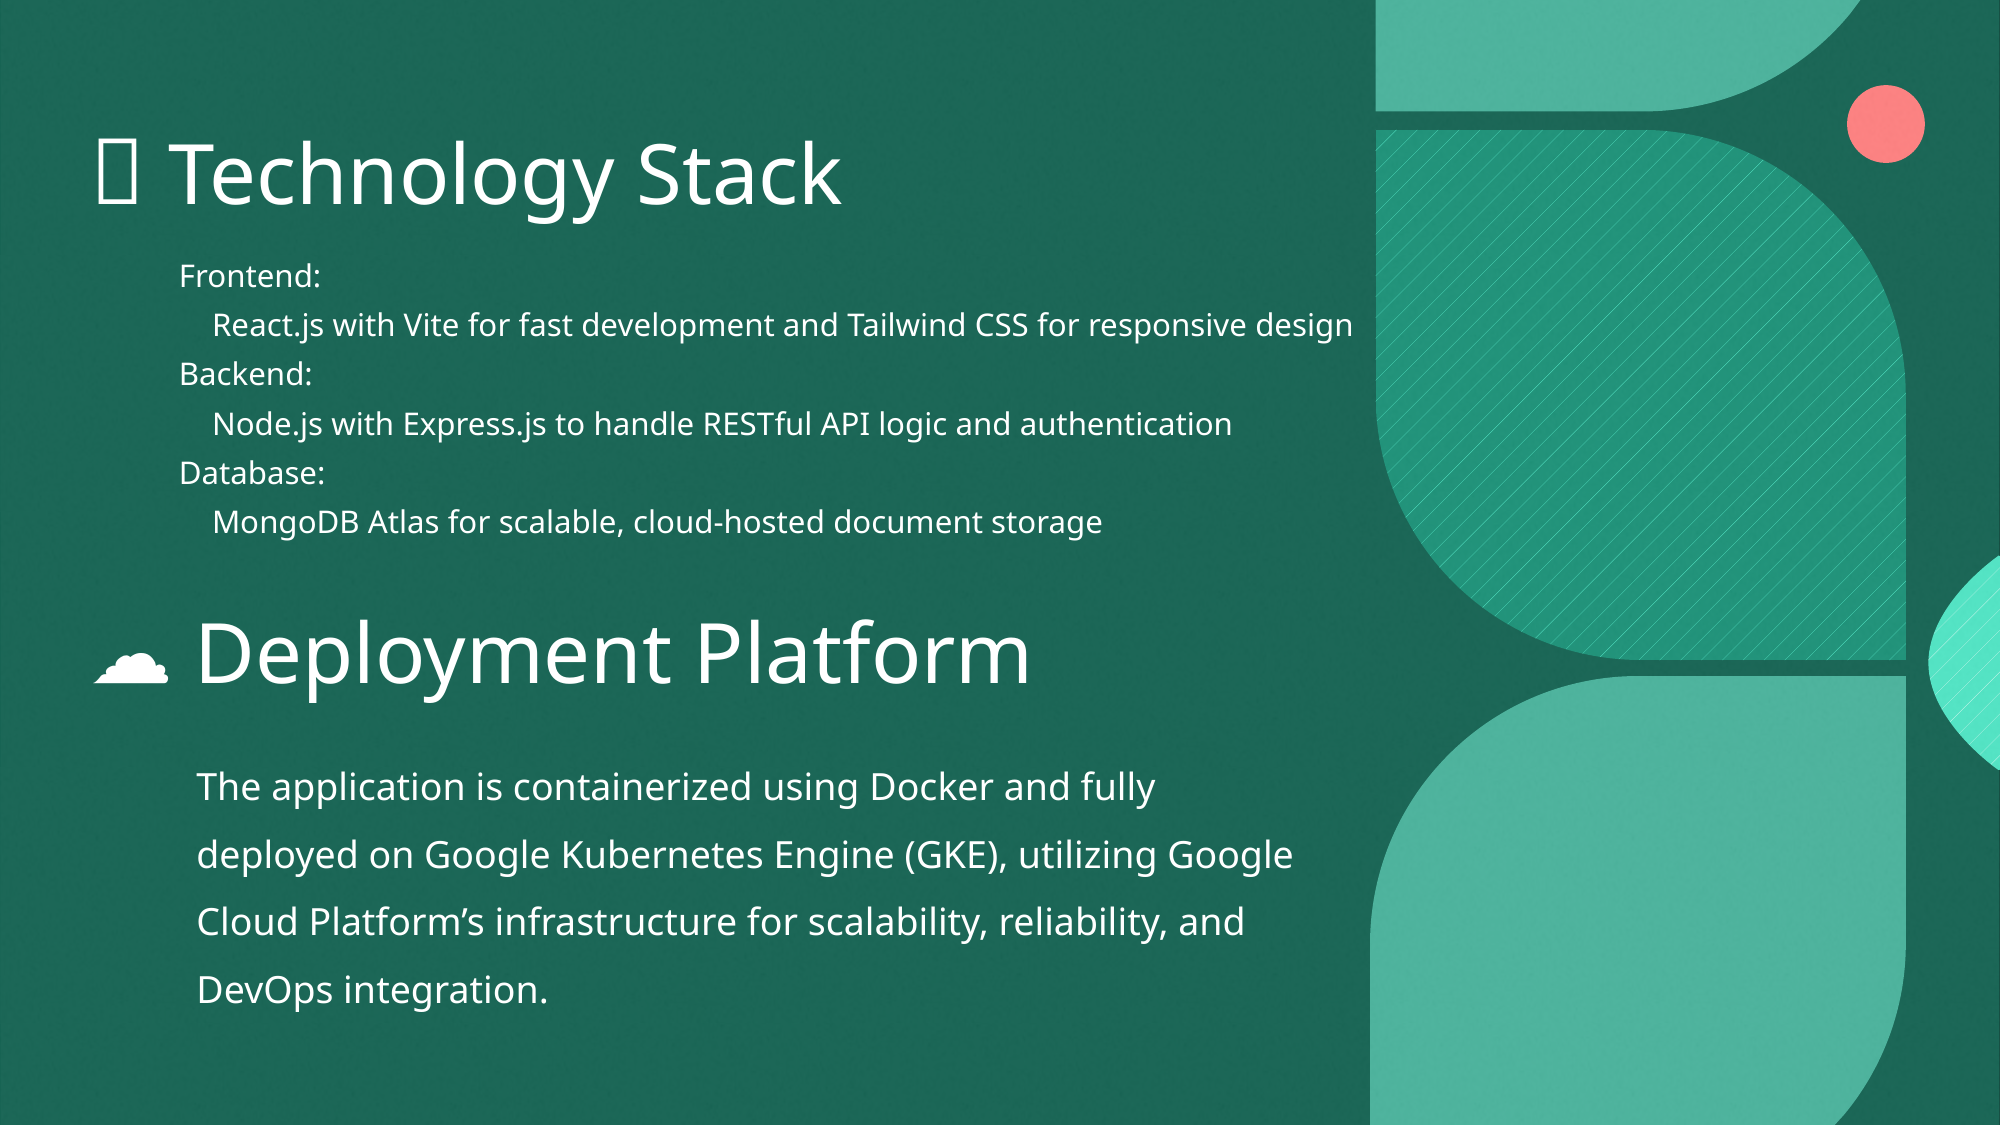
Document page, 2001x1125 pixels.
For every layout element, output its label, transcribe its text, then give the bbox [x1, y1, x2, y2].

text_box The application is containerized using Docker and fully deployed on Google Kubernetes Engine (GKE), utilizing Google Cloud Platform’s infrastructure for scalability, reliability, and DevOps integration. [181, 733, 1322, 1018]
list Frontend: React.js with Vite for fast development and Tailwind CSS for responsive design Backend: Node.js with Express.js to handle RESTful API logic and authentication Database: MongoDB Atlas for scalable, cloud-hosted document storage [164, 252, 1372, 563]
text_box [75, 582, 1182, 724]
title 🧱 Technology Stack [75, 91, 1182, 232]
text_box ☁️ Deployment Platform [75, 592, 1075, 708]
